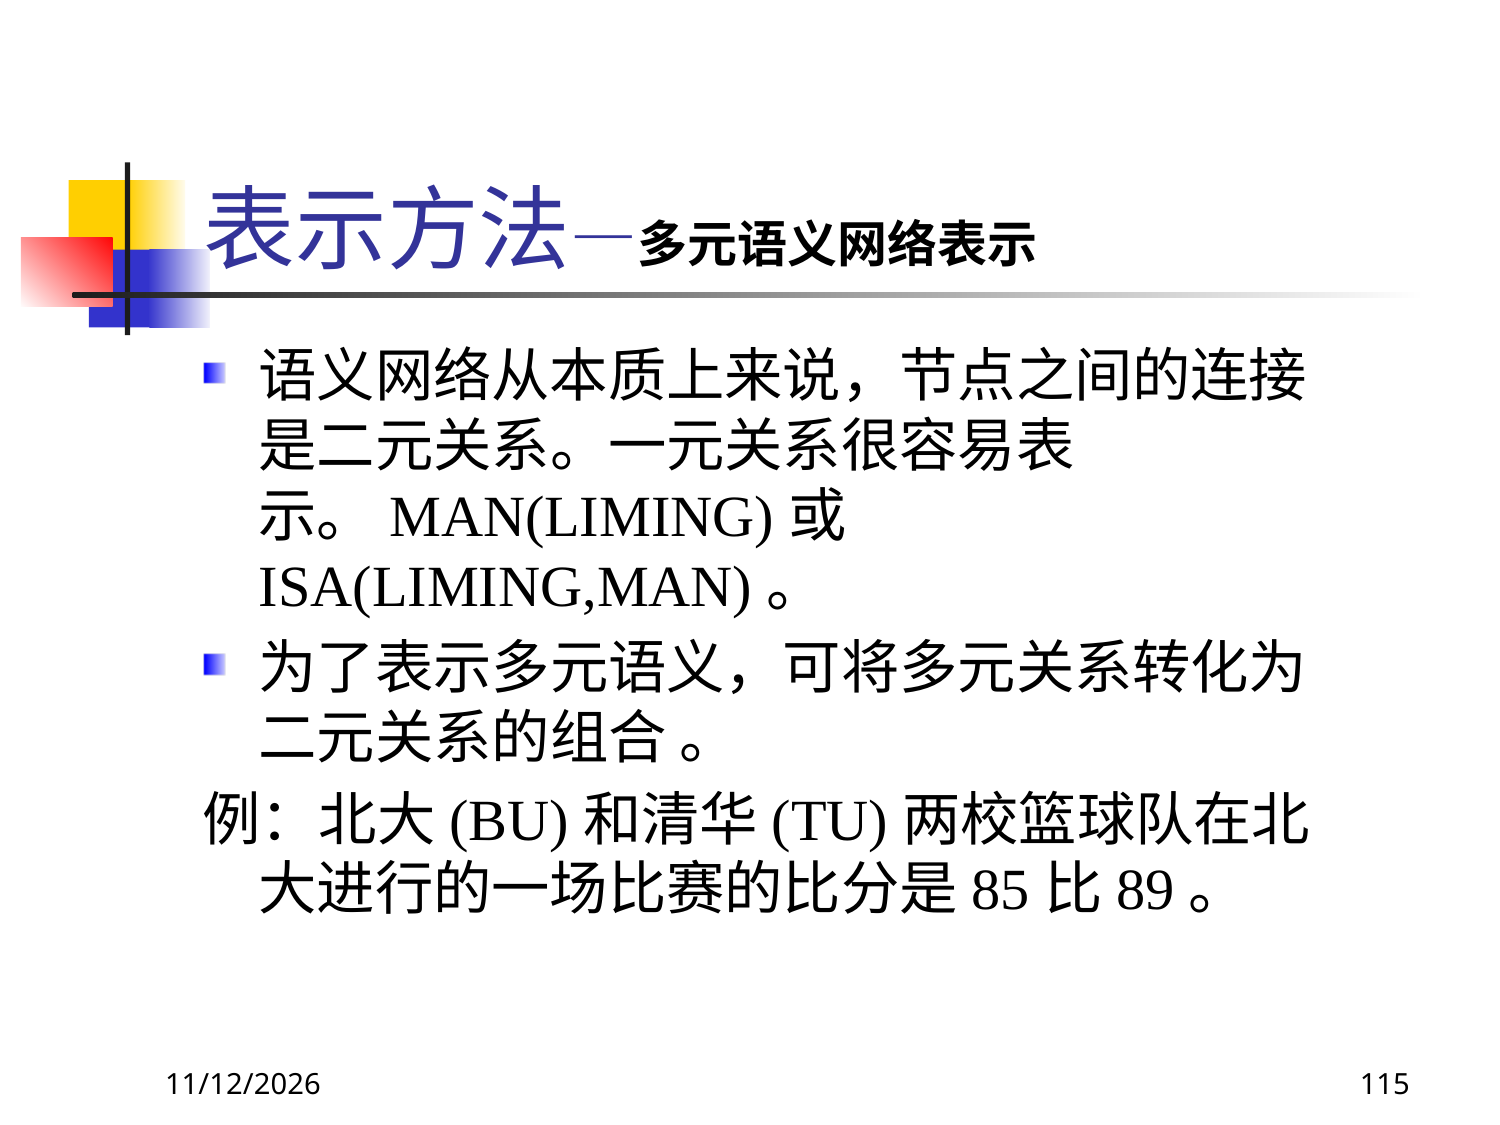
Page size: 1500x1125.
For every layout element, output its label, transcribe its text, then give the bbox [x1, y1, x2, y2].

slide_number 115 [1112, 1037, 1426, 1113]
list 语义网络从本质上来说，节点之间的连接是二元关系。一元关系很容易表示。MAN(LIMING)或ISA(LIMING,MAN)。 为了表示多元语义，可将多元关系转化为二元关系的组合 。 例：北大(BU)和清华(TU)两校篮球队在北大进行的一场比赛的比分是85比89。 [187, 331, 1363, 1038]
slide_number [149, 1037, 463, 1113]
picture [202, 361, 228, 386]
picture [202, 652, 228, 678]
title 表示方法—多元语义网络表示 [188, 101, 1468, 289]
